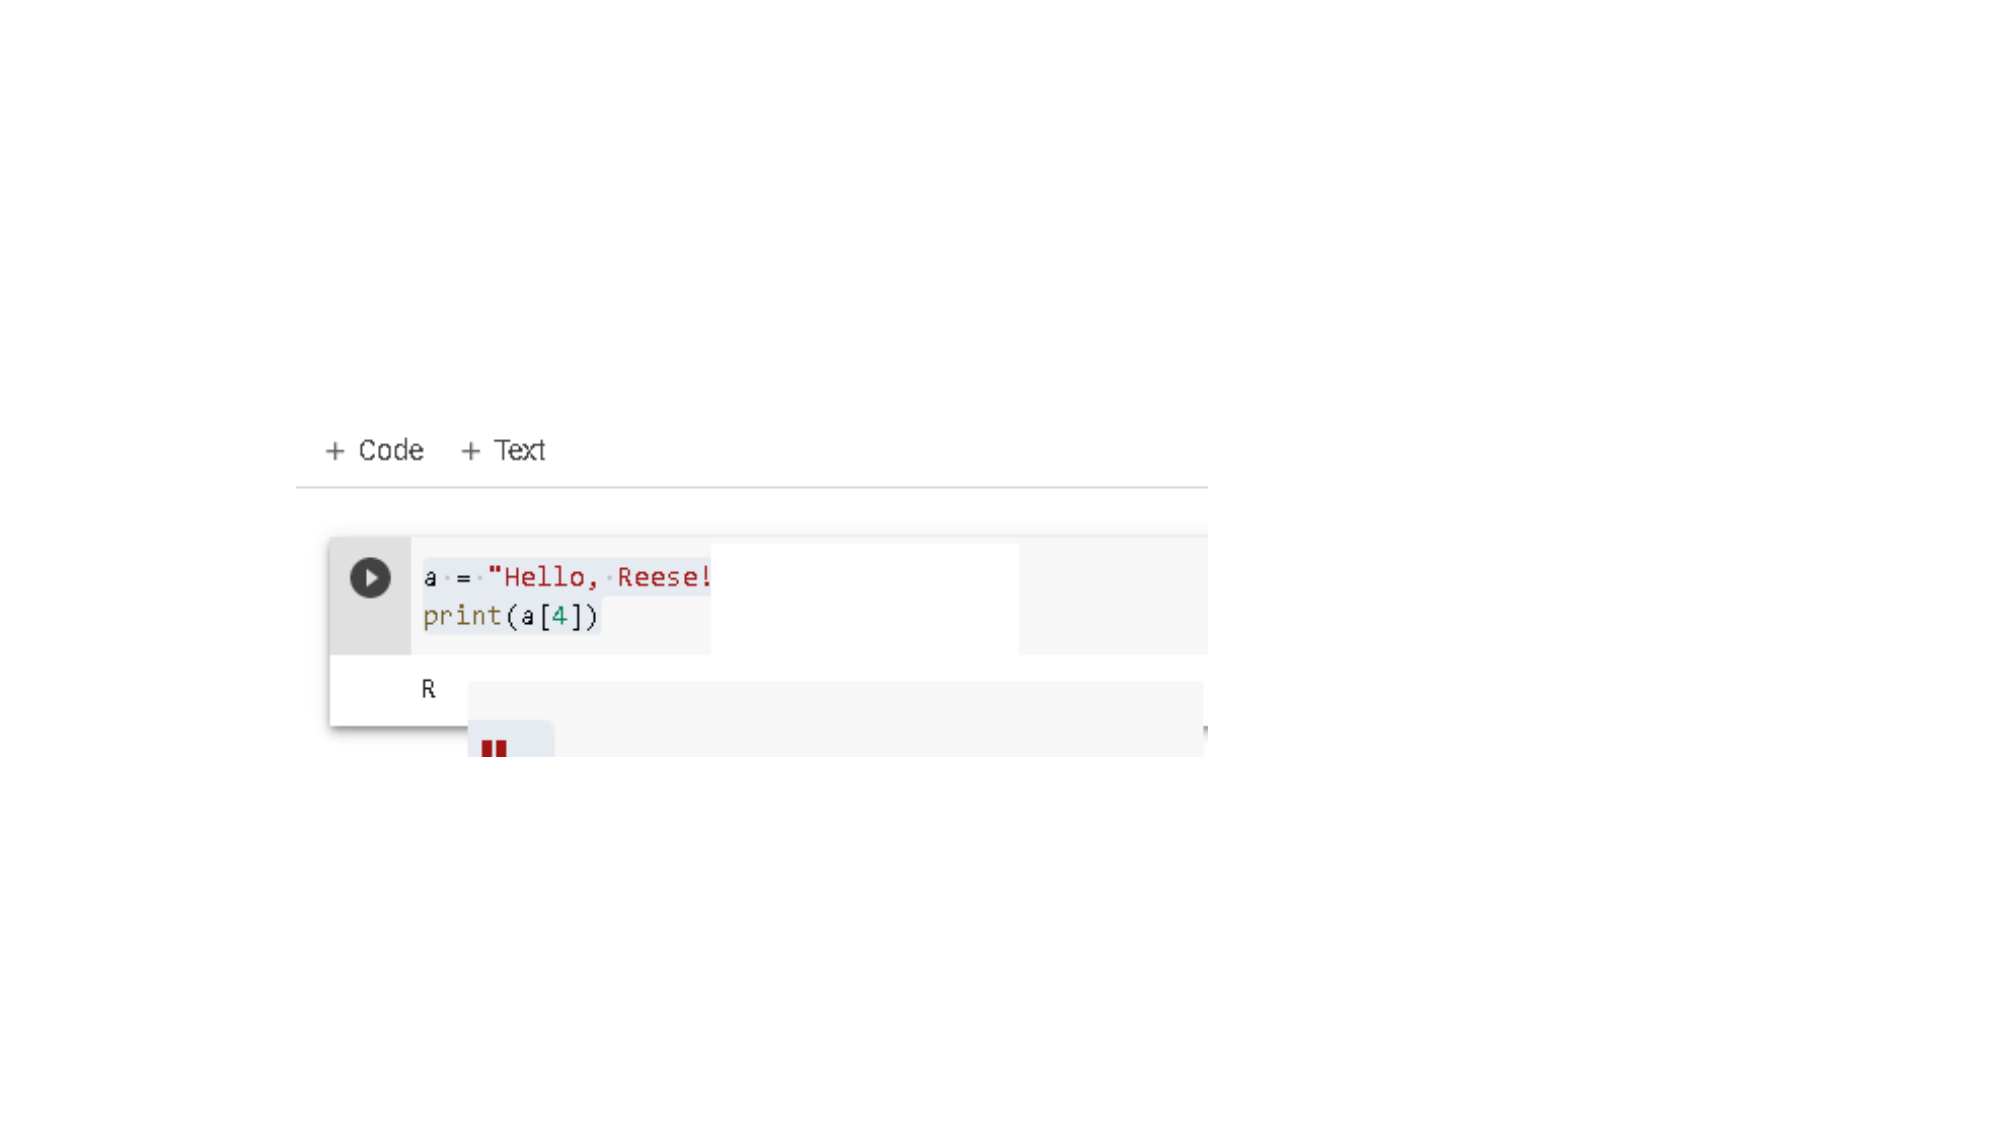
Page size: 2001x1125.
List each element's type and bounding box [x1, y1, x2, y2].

list [296, 424, 1208, 757]
